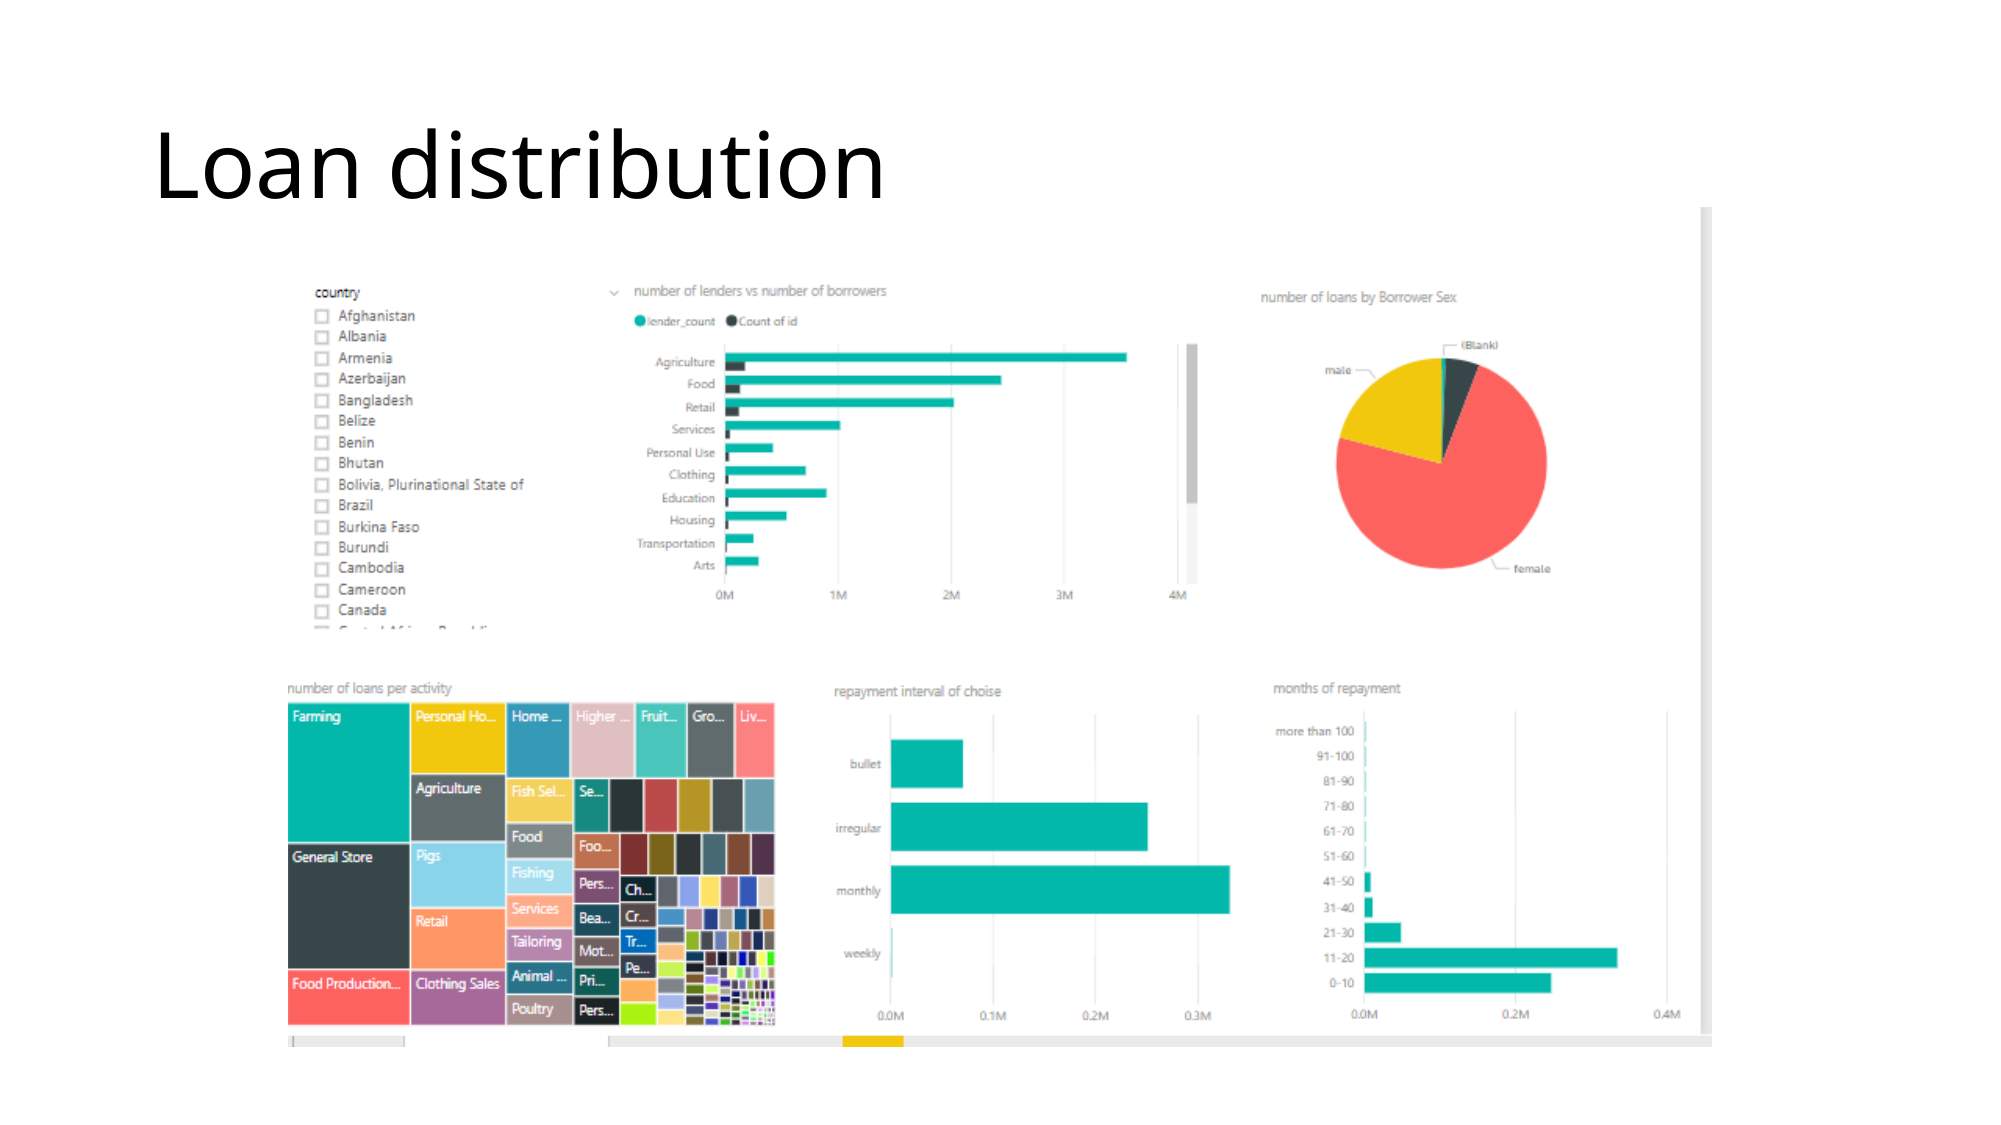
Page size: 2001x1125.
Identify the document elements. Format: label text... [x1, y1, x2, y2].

title Loan distribution [137, 59, 1863, 278]
picture [288, 207, 1712, 1047]
